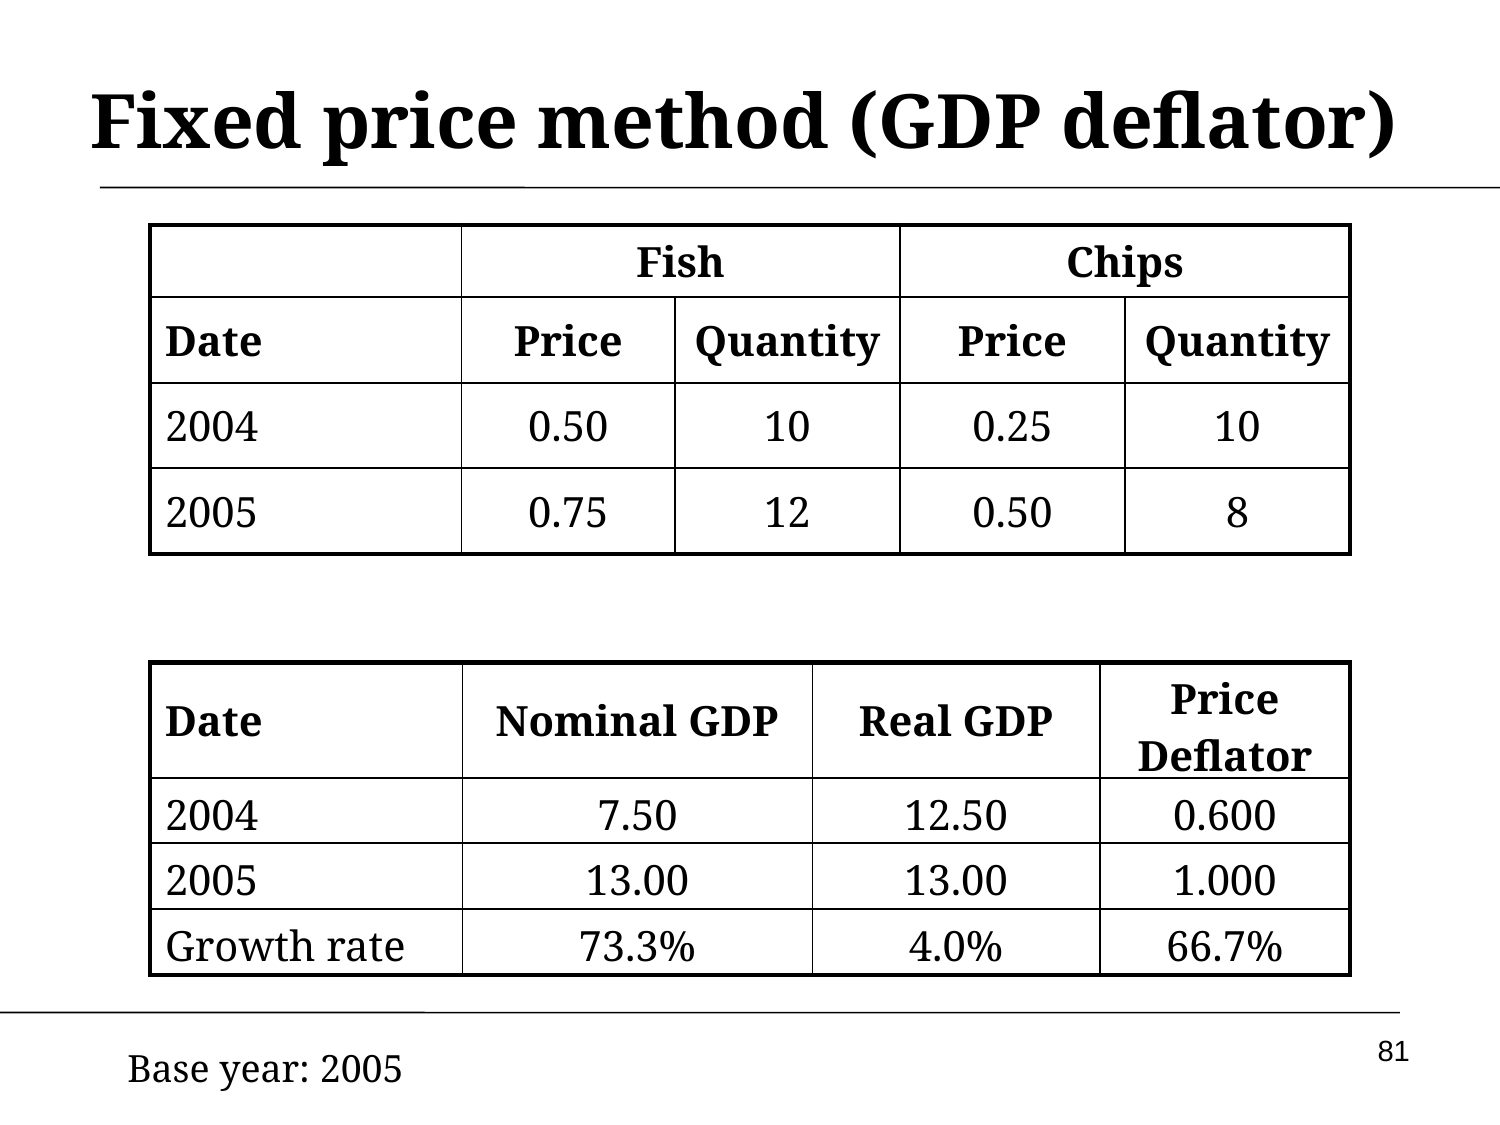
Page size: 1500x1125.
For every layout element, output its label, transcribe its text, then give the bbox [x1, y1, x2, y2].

table_cell 8 [1126, 469, 1348, 552]
table_cell 12.50 [813, 779, 1099, 842]
table_cell 2005 [152, 469, 461, 552]
slide_number 81 [1074, 1024, 1426, 1103]
table_cell 73.3% [463, 910, 812, 973]
table_cell 0.600 [1101, 779, 1348, 842]
table_header Real GDP [813, 665, 1099, 777]
table_cell 2004 [152, 779, 462, 842]
table_cell 13.00 [463, 844, 812, 908]
table_cell Price [901, 298, 1124, 382]
table_header Chips [901, 227, 1348, 296]
table_cell 0.25 [901, 384, 1124, 467]
table_cell 10 [676, 384, 899, 467]
table_cell 12 [676, 469, 899, 552]
table_header Date [152, 665, 462, 777]
table_cell 13.00 [813, 844, 1099, 908]
table_cell Quantity [676, 298, 899, 382]
table_cell Growth rate [152, 910, 462, 973]
table_cell 7.50 [463, 779, 812, 842]
text_box Base year: 2005 [112, 1037, 900, 1098]
table_cell Date [152, 298, 461, 382]
table_cell Price [462, 298, 674, 382]
table_cell 2004 [152, 384, 461, 467]
table_cell 4.0% [813, 910, 1099, 973]
table_cell 0.50 [462, 384, 674, 467]
table_header Price Deflator [1101, 665, 1348, 777]
table_cell 0.75 [462, 469, 674, 552]
table_cell 66.7% [1101, 910, 1348, 973]
table_cell 2005 [152, 844, 462, 908]
table_cell 0.50 [901, 469, 1124, 552]
table_cell Quantity [1126, 298, 1348, 382]
table_cell 10 [1126, 384, 1348, 467]
table_header Fish [462, 227, 899, 296]
title Fixed price method (GDP deflator) [74, 49, 1426, 188]
table_header [152, 227, 461, 296]
table_cell 1.000 [1101, 844, 1348, 908]
table_header Nominal GDP [463, 665, 812, 777]
